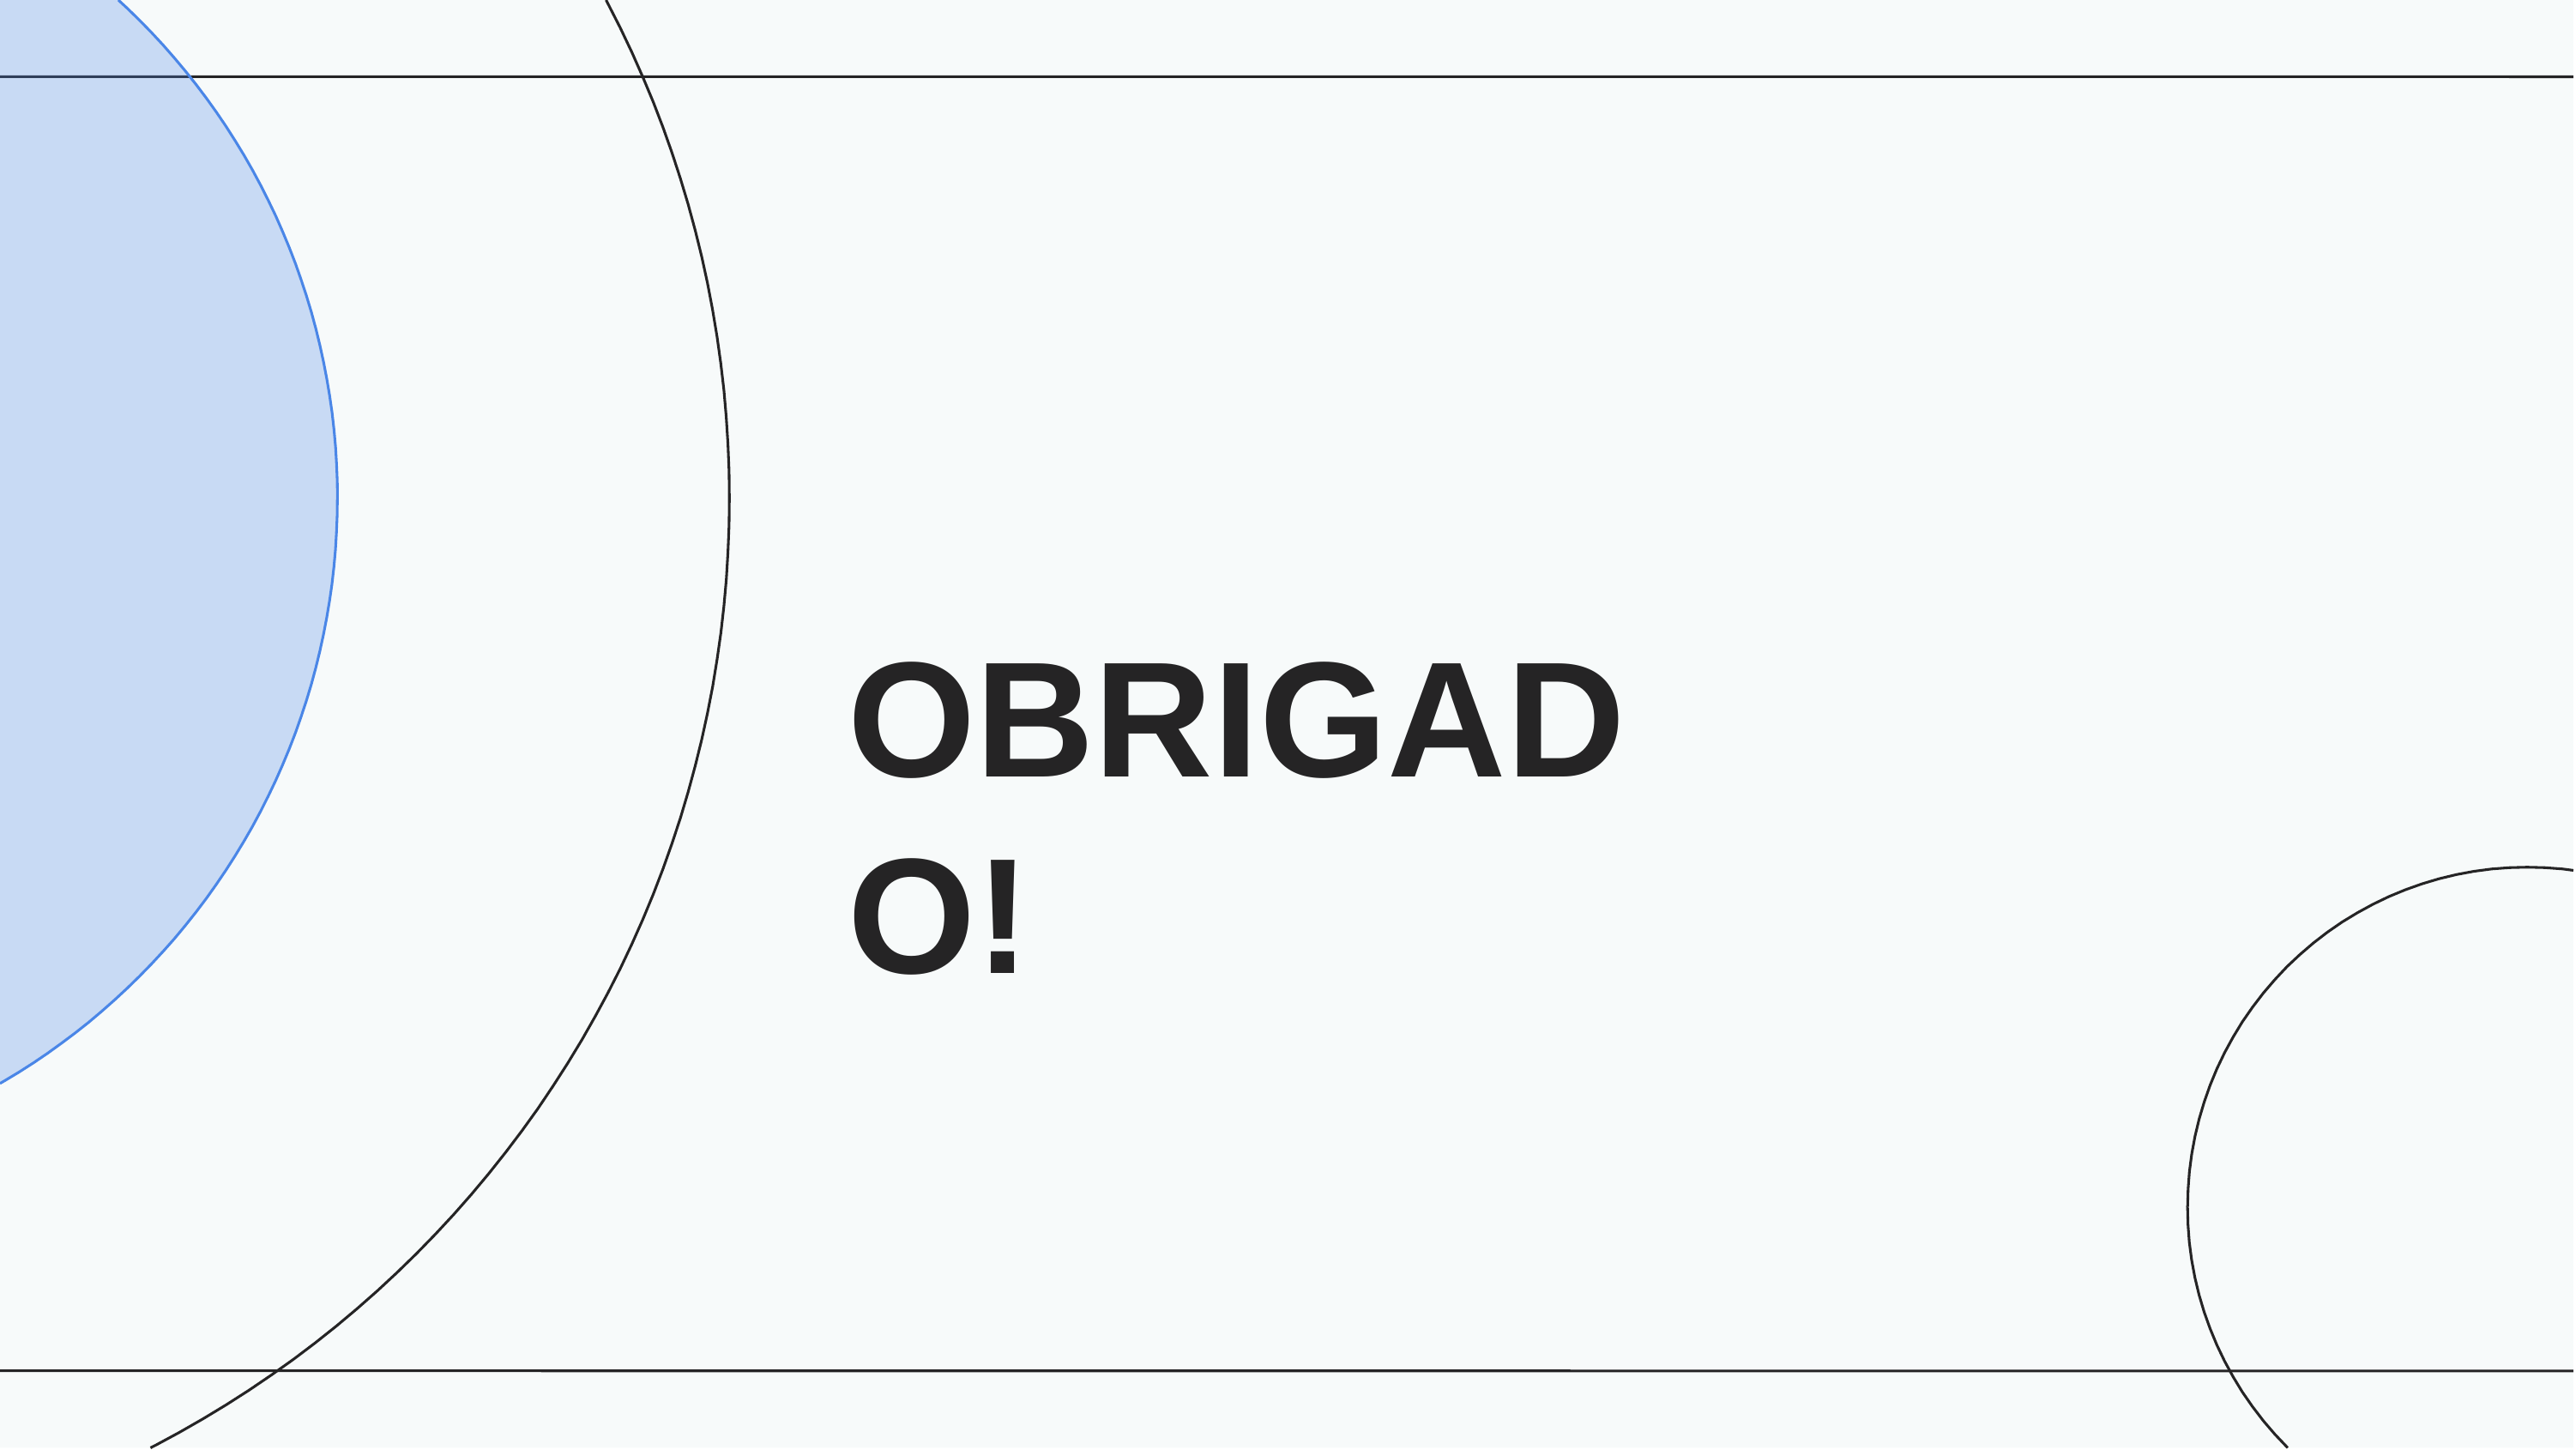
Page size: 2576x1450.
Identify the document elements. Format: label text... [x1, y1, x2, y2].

title OBRIGADO! [846, 609, 1710, 1007]
